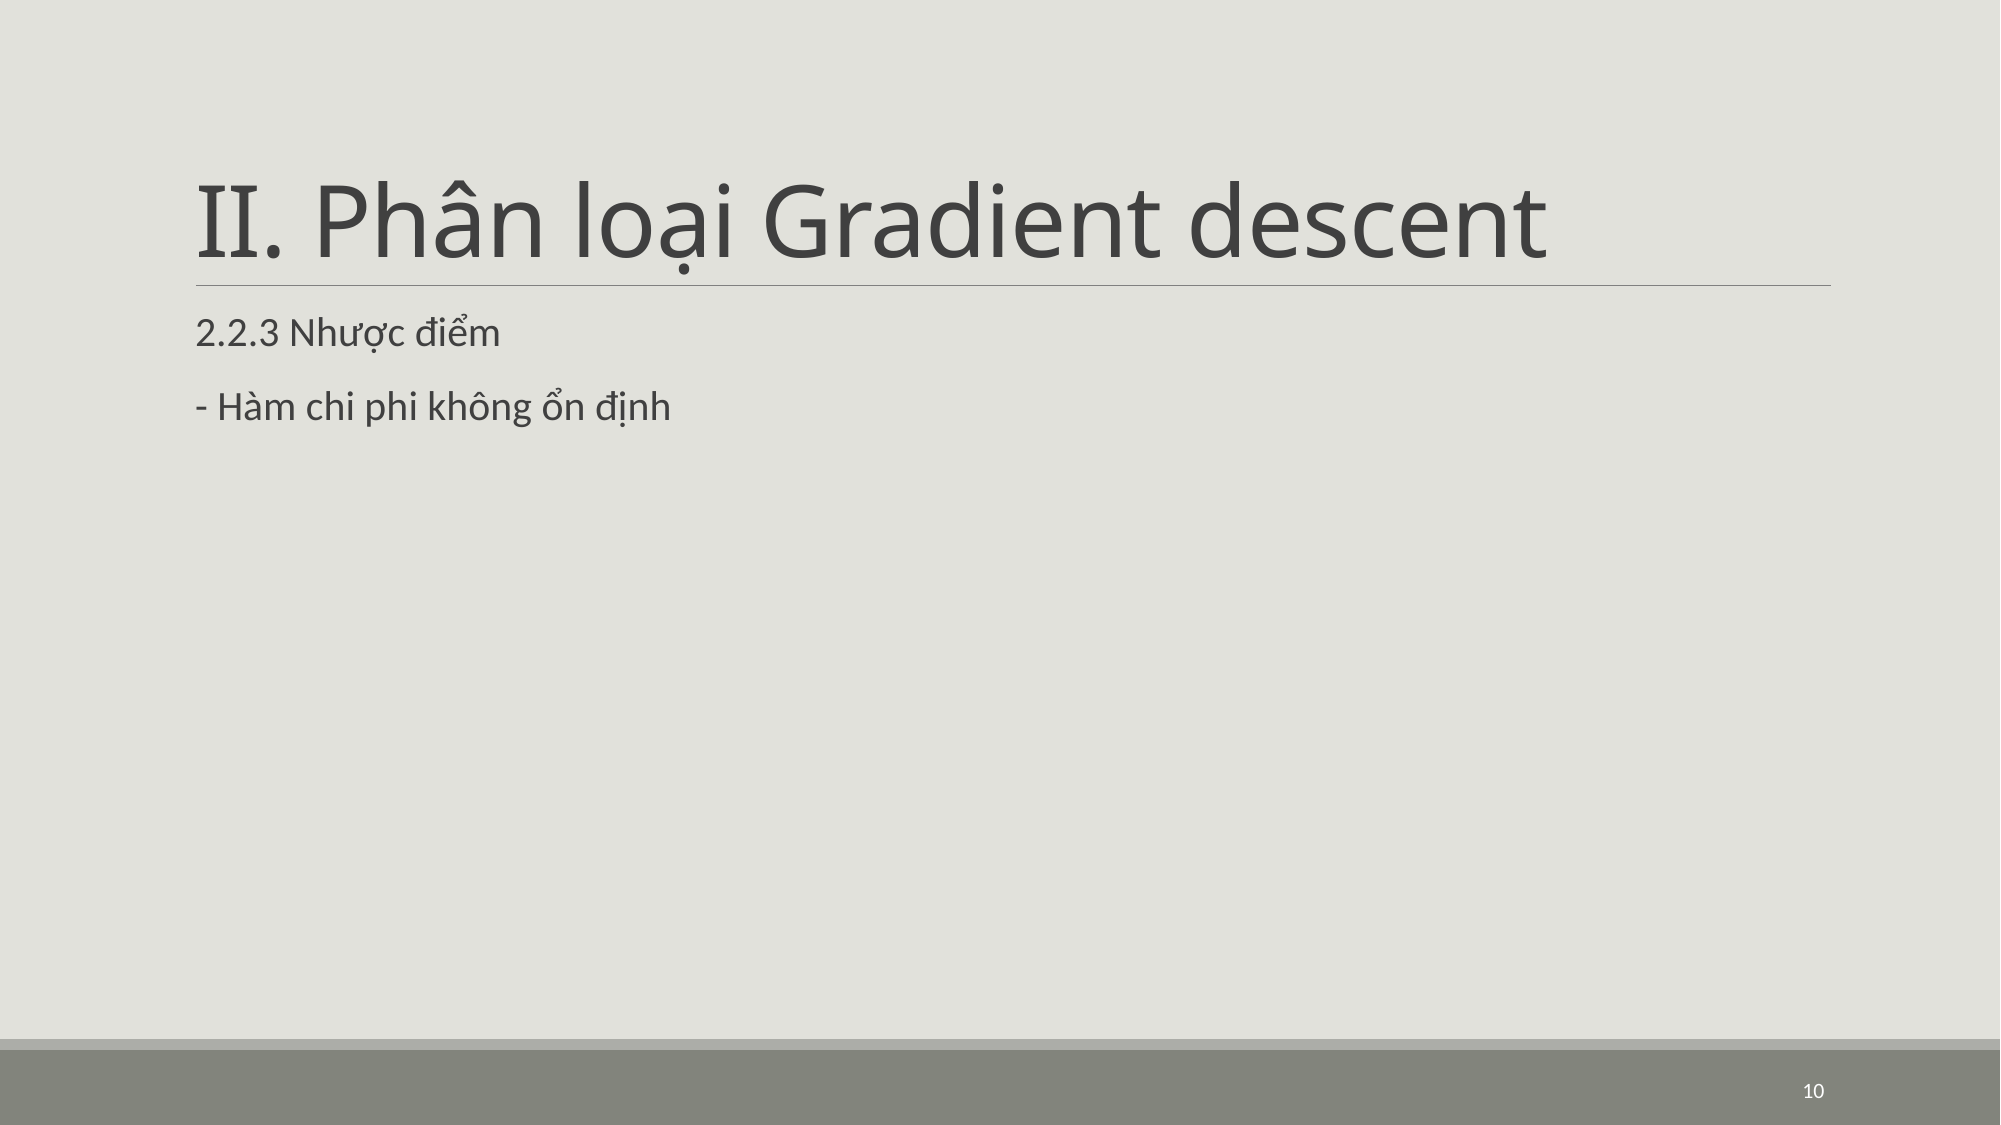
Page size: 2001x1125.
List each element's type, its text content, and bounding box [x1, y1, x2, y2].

slide_number 10 [1624, 1059, 1840, 1120]
title II. Phân loại Gradient descent [180, 47, 1830, 285]
list 2.2.3 Nhược điểm - Hàm chi phi không ổn định [180, 302, 1830, 963]
